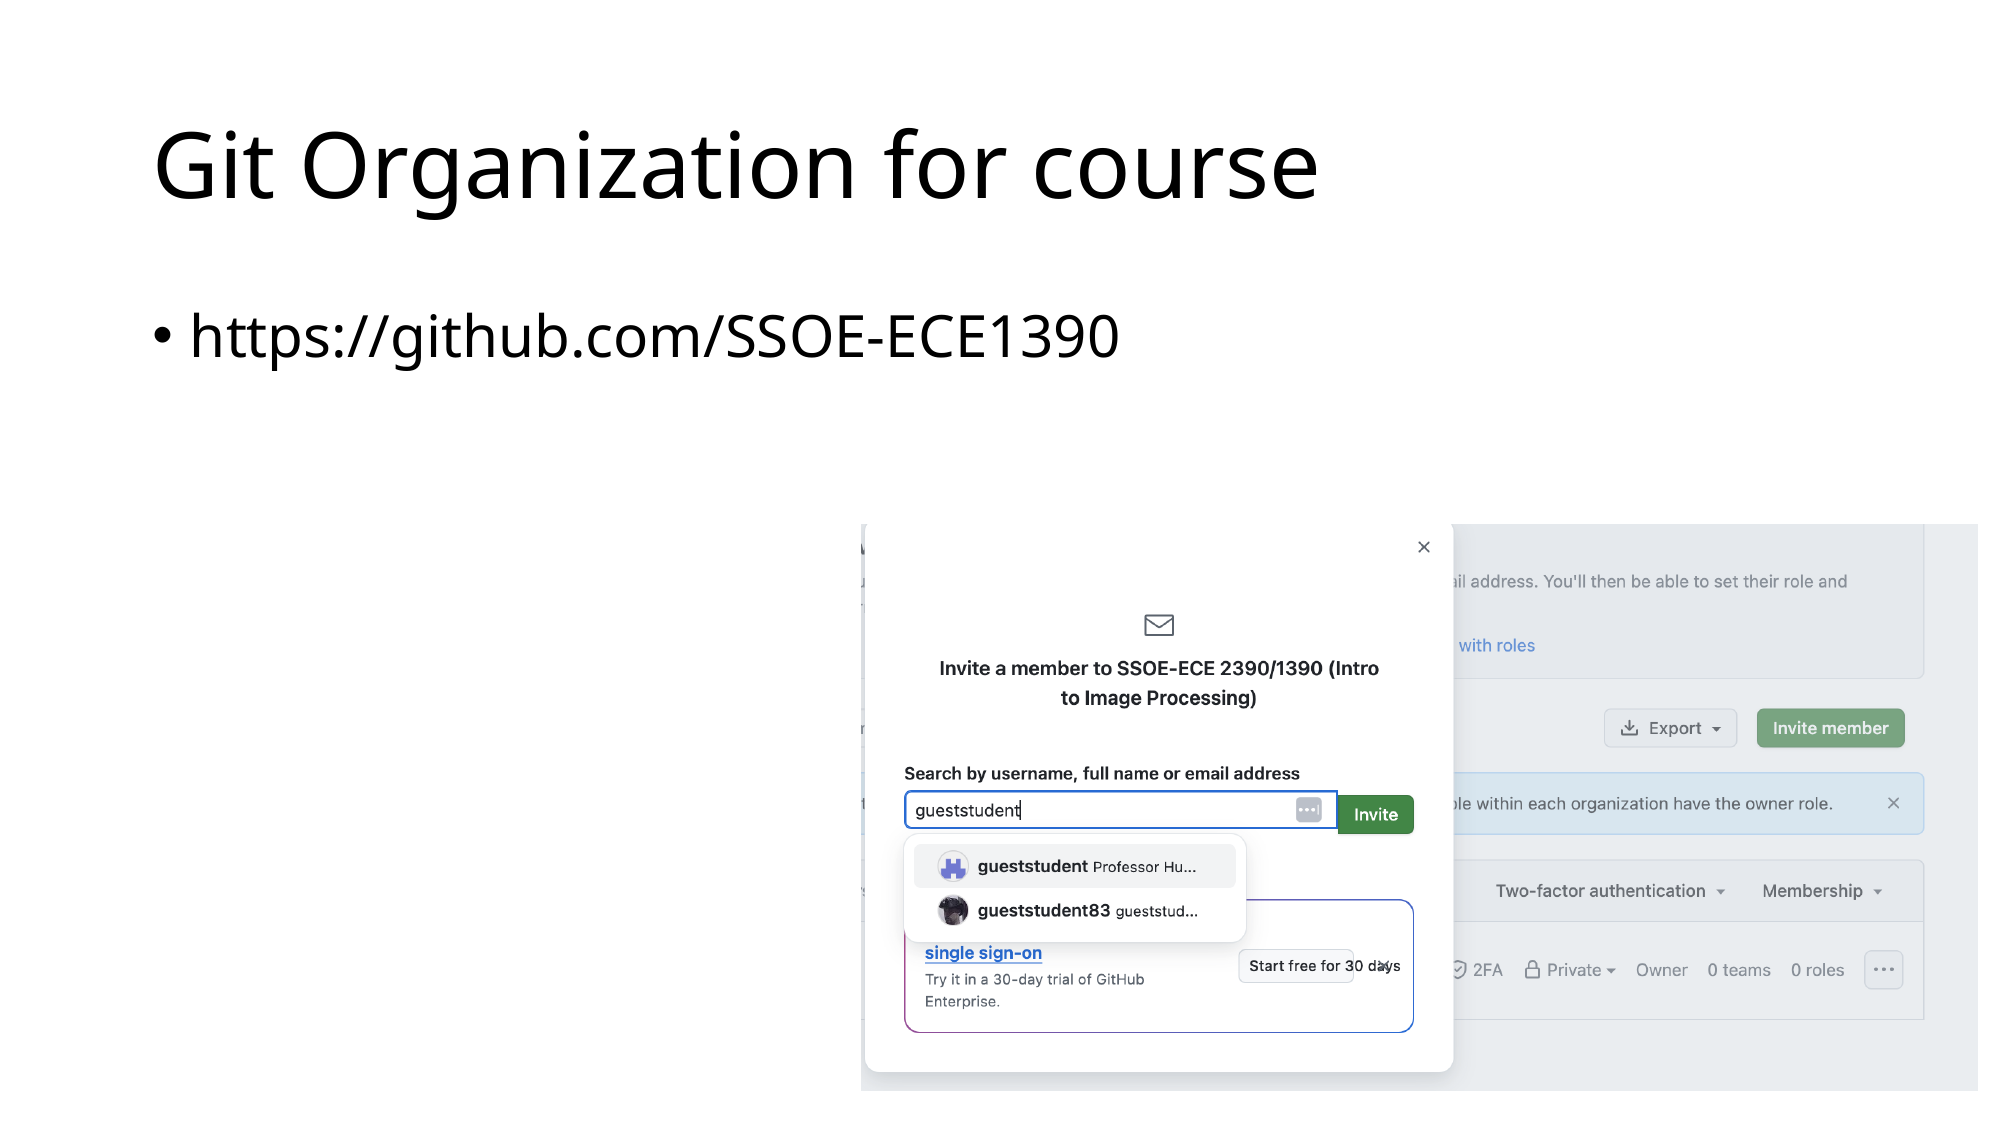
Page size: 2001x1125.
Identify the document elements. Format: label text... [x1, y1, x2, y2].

picture [860, 524, 1979, 1092]
list https://github.com/SSOE-ECE1390 [137, 299, 1863, 1014]
title Git Organization for course [137, 59, 1863, 278]
